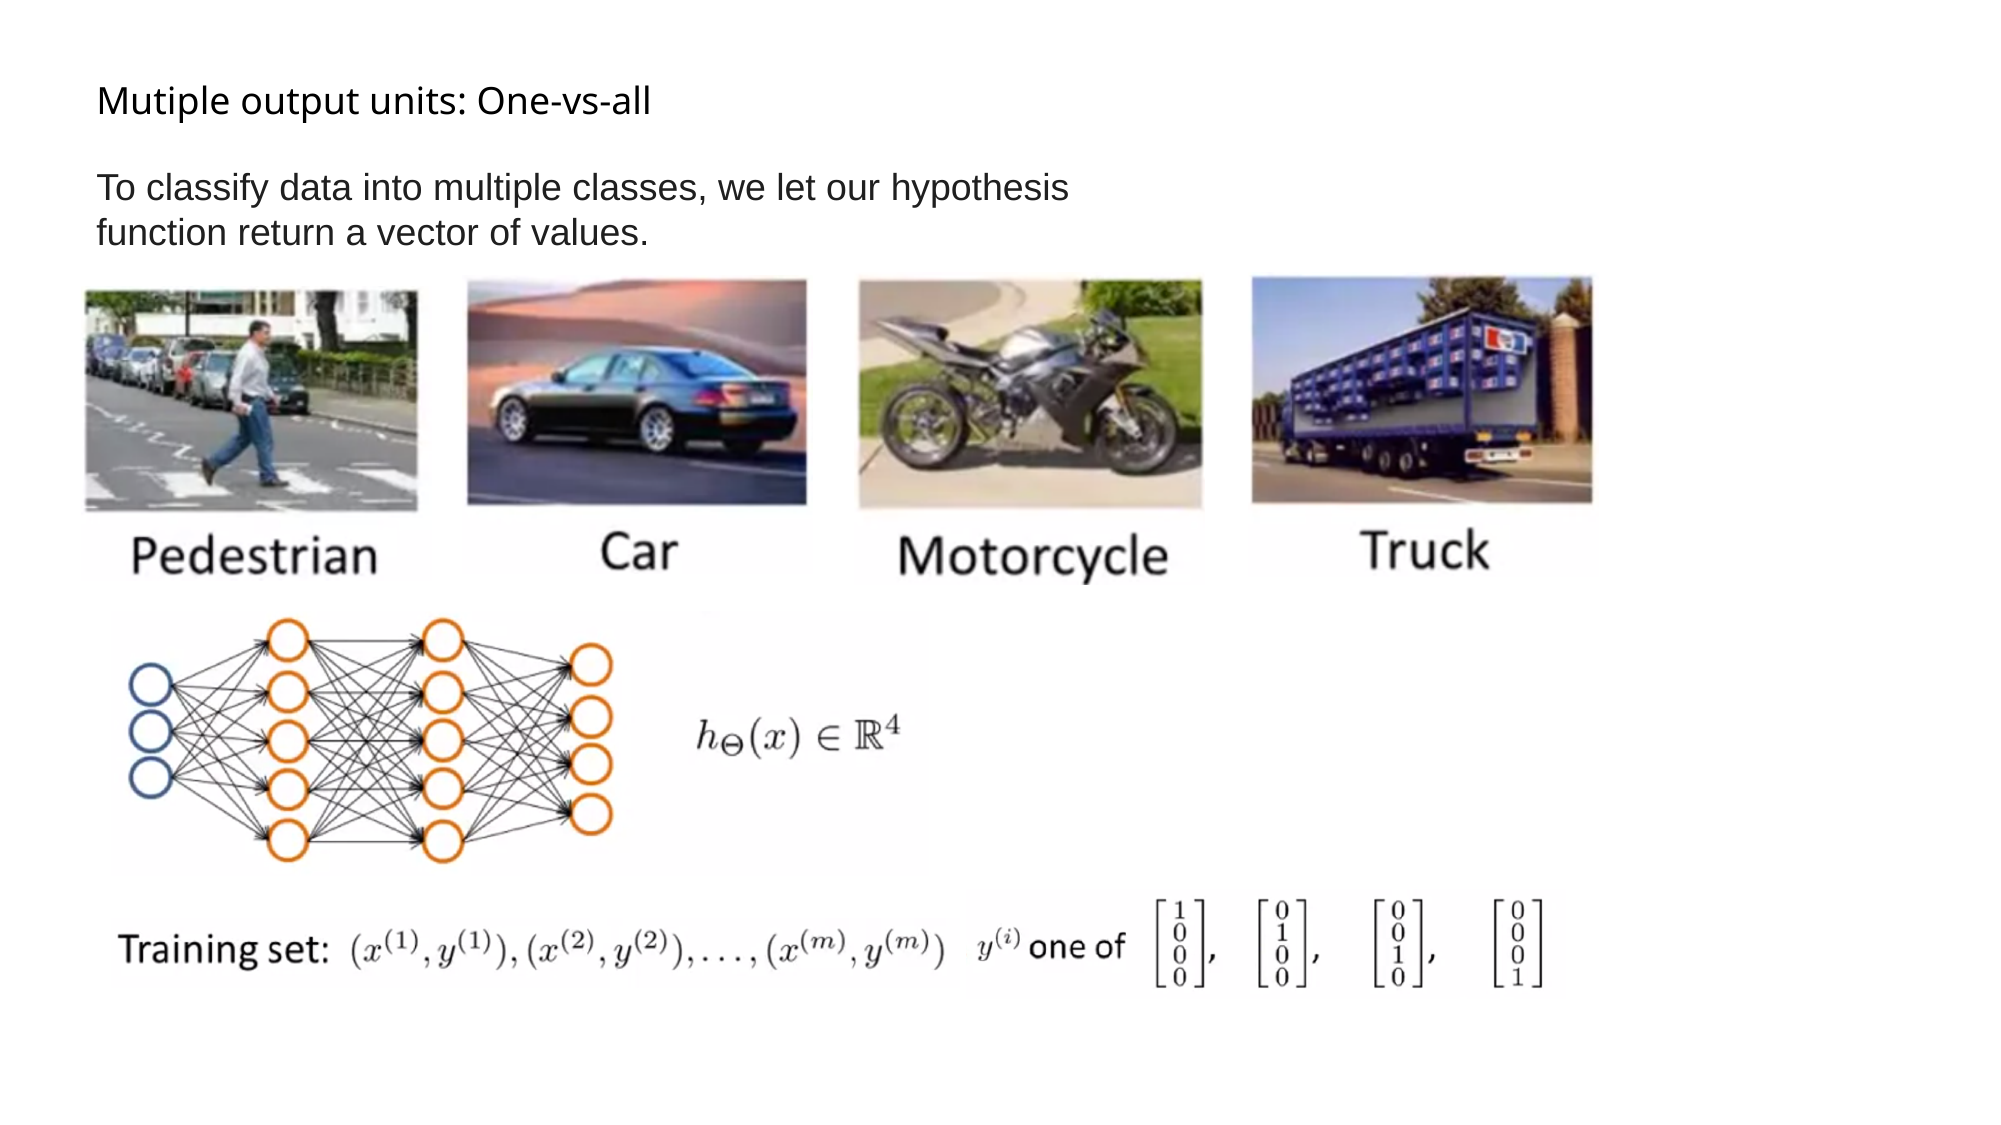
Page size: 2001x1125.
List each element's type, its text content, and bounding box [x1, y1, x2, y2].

text_box To classify data into multiple classes, we let our hypothesis function return a vector of values. [81, 155, 1127, 260]
picture [462, 275, 813, 574]
picture [966, 889, 1566, 999]
picture [111, 918, 960, 988]
picture [81, 286, 432, 581]
text_box Mutiple output units: One-vs-all [81, 69, 821, 130]
picture [111, 611, 929, 876]
picture [1248, 272, 1599, 577]
picture [854, 272, 1205, 585]
